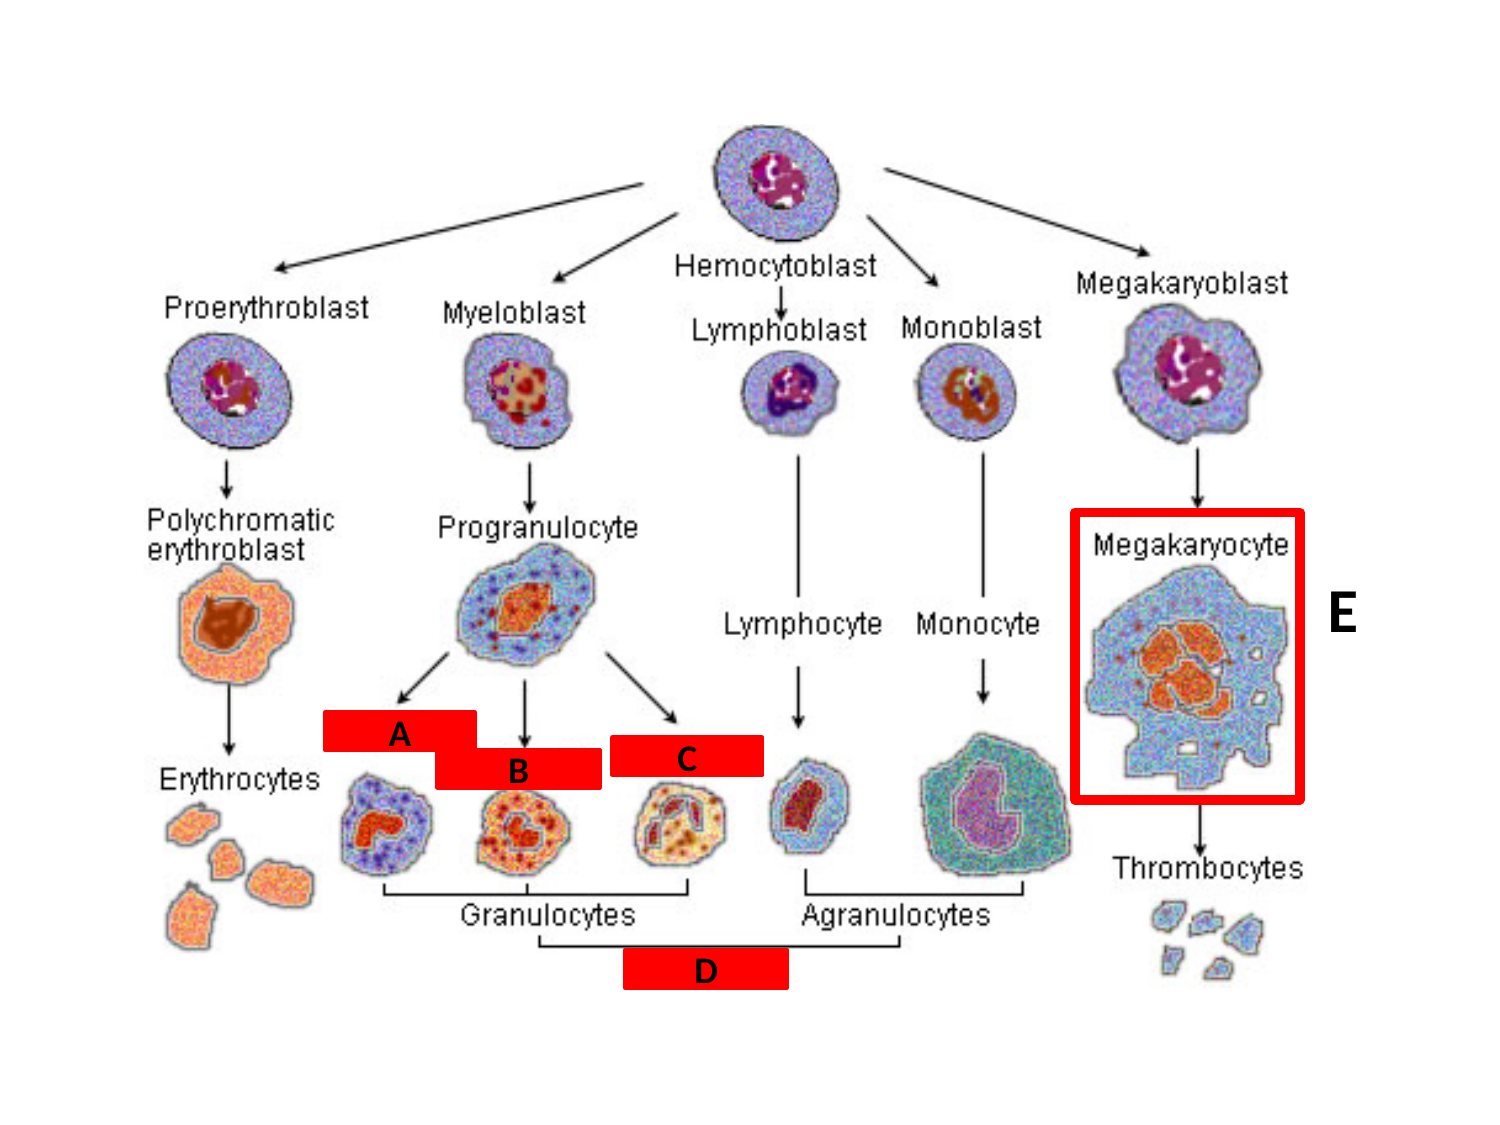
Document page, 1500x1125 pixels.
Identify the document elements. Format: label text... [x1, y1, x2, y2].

text_box E [1312, 562, 1374, 653]
picture [124, 124, 1309, 988]
